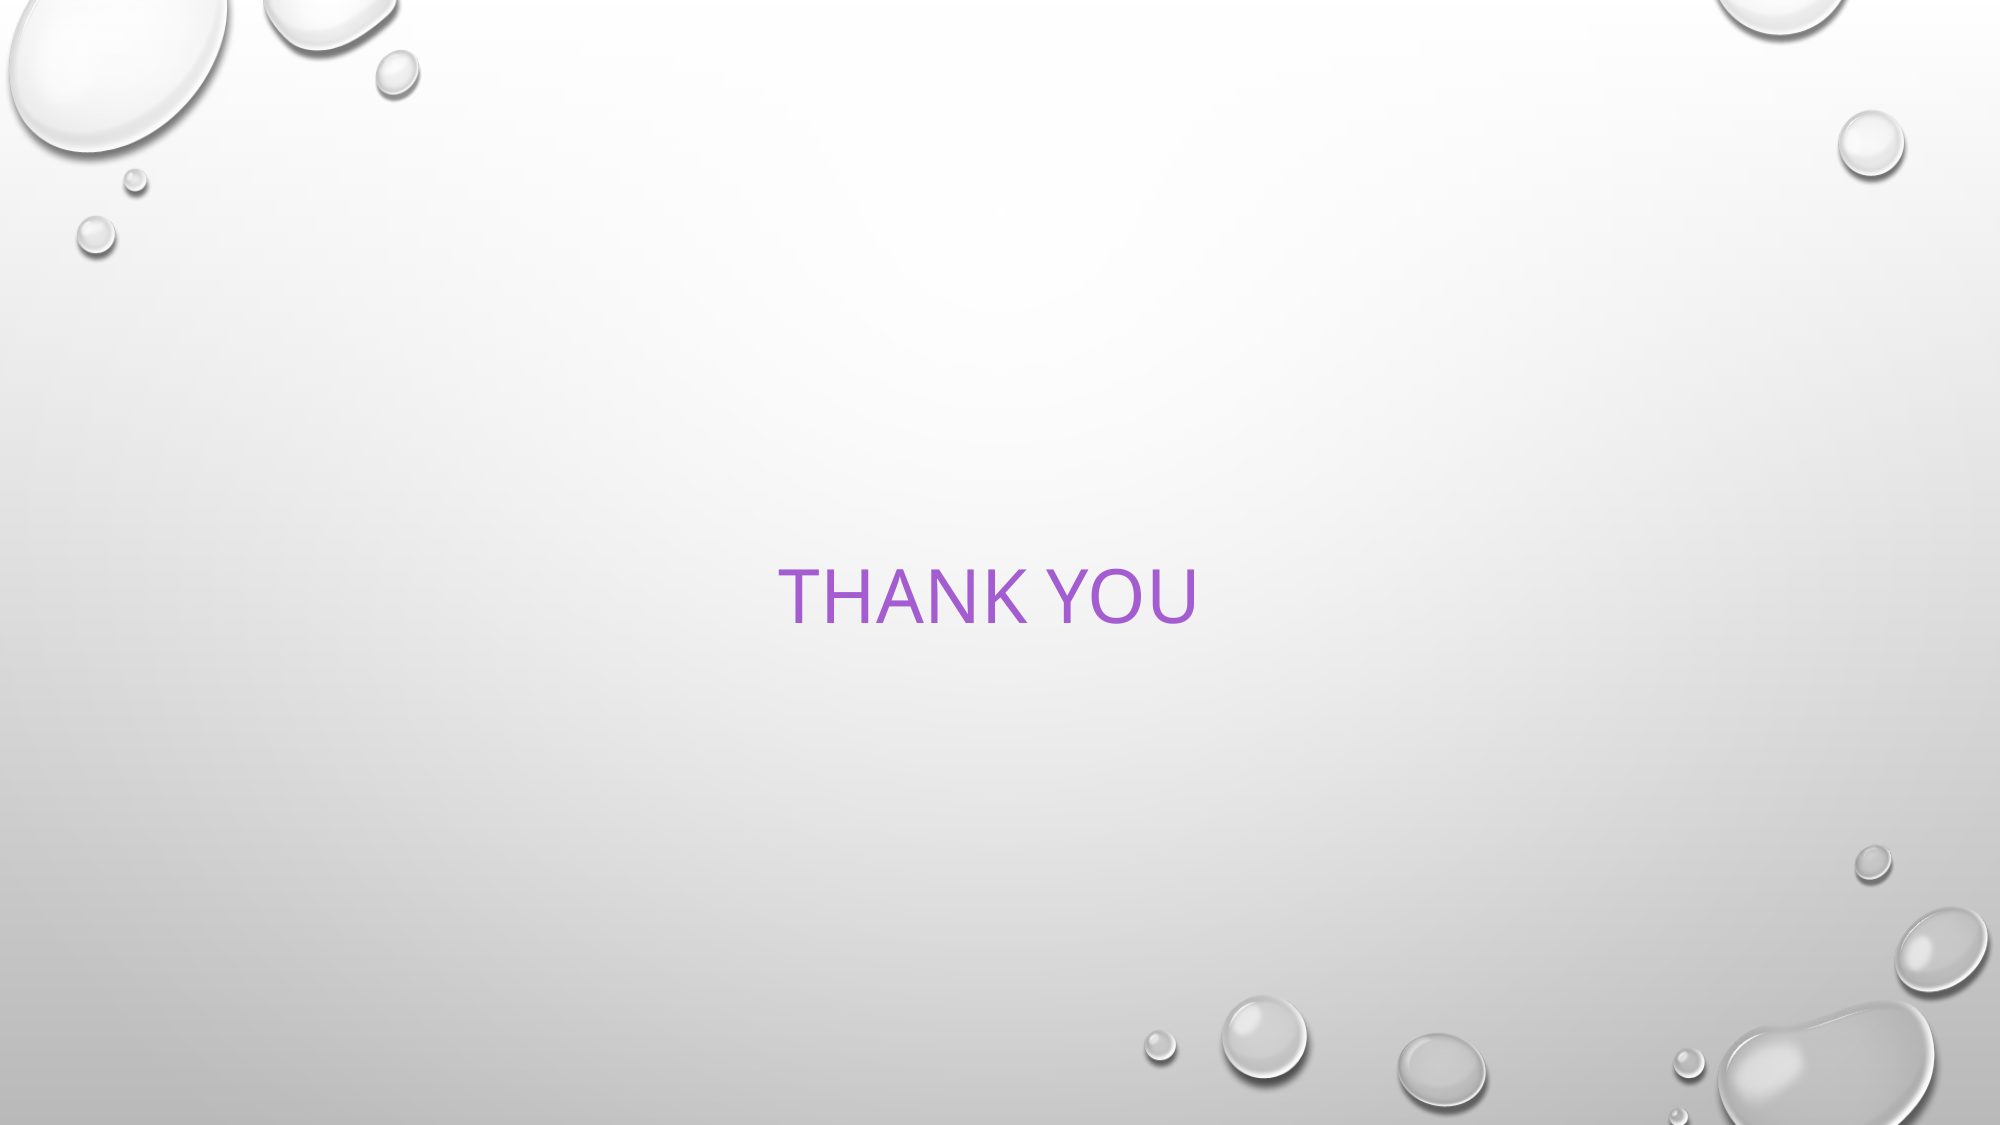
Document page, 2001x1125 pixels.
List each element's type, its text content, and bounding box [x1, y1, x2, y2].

picture [0, 0, 2000, 1125]
title Thank you [149, 188, 1851, 1011]
